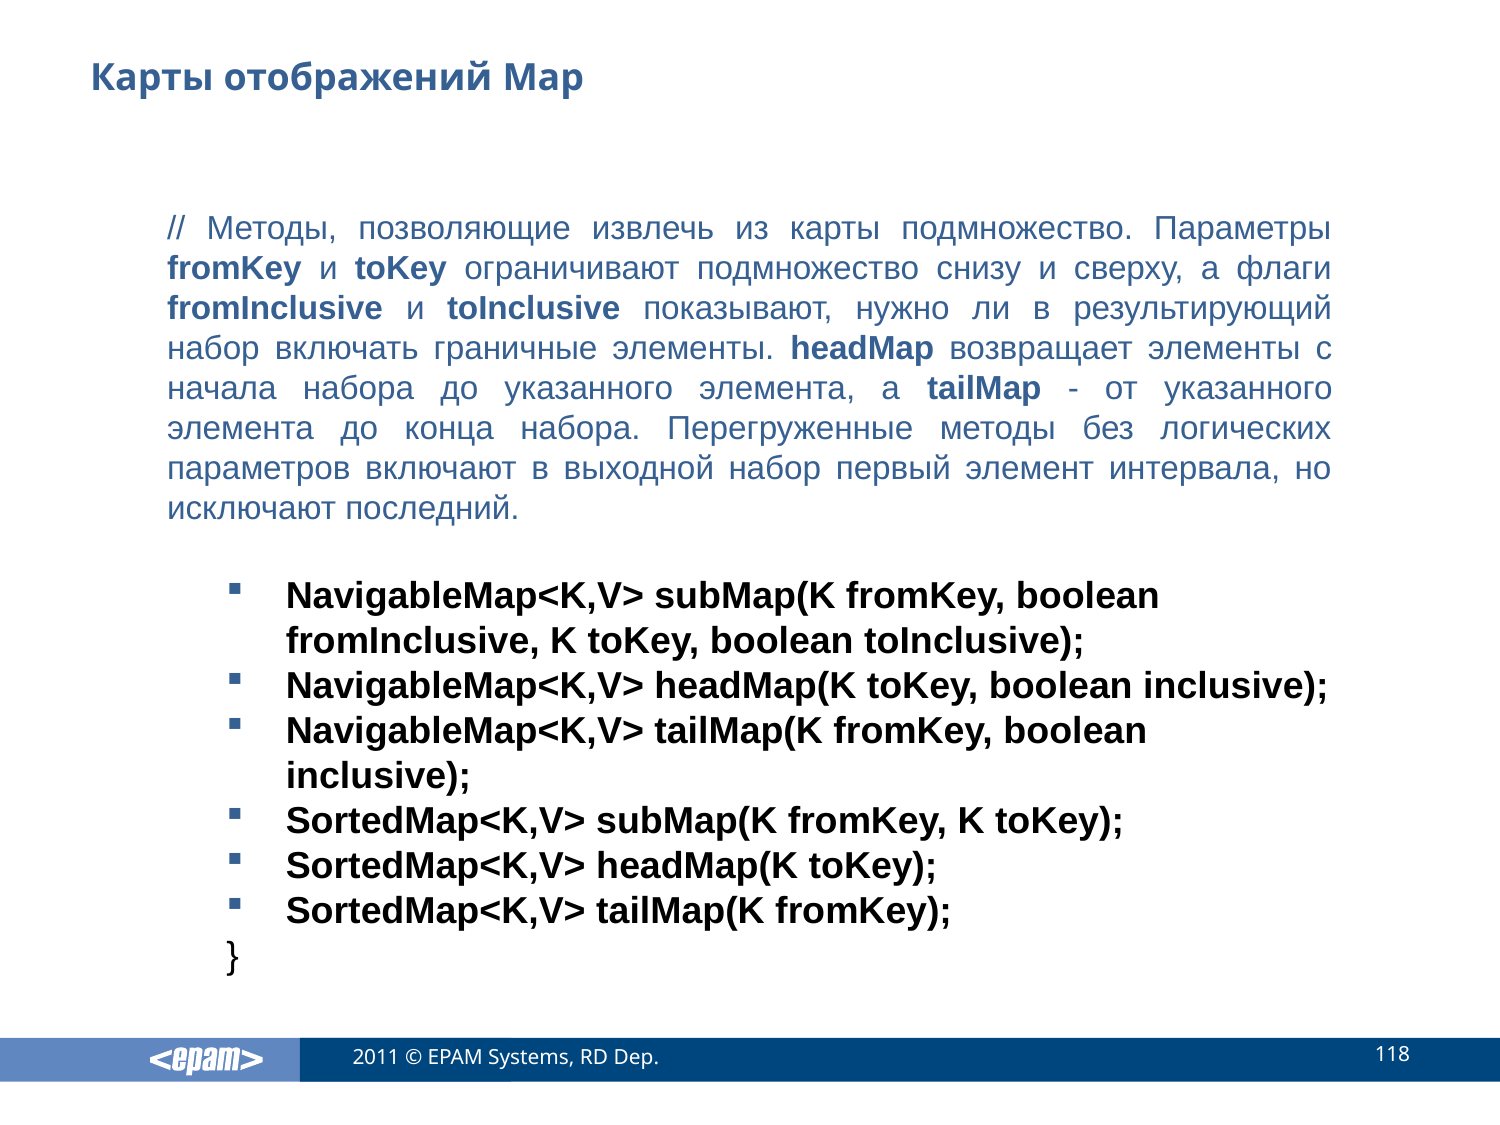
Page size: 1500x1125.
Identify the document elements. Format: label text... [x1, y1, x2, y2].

slide_number 118 [1262, 1025, 1425, 1085]
title Карты отображений Map [75, 45, 1425, 163]
text_box // Методы, позволяющие извлечь из карты подмножество. Параметры fromKey и toKey ограничивают подмножество снизу и сверху, а флаги fromInclusive и toInclusive показывают, нужно ли в результирующий набор включать граничные элементы. headMap возвращает элементы с начала набора до указанного элемента, а tailMap - от указанного элемента до конца набора. Перегруженные методы без логических параметров включают в выходной набор первый элемент интервала, но исключают последний. NavigableMap<K,V> subMap(K fromKey, boolean fromInclusive, K toKey, boolean toInclusive); NavigableMap<K,V> headMap(K toKey, boolean inclusive); NavigableMap<K,V> tailMap(K fromKey, boolean inclusive); SortedMap<K,V> subMap(K fromKey, K toKey); SortedMap<K,V> headMap(K toKey); SortedMap<K,V> tailMap(K fromKey); } [152, 199, 1348, 984]
footer 2011 © EPAM Systems, RD Dep. [337, 1028, 738, 1088]
